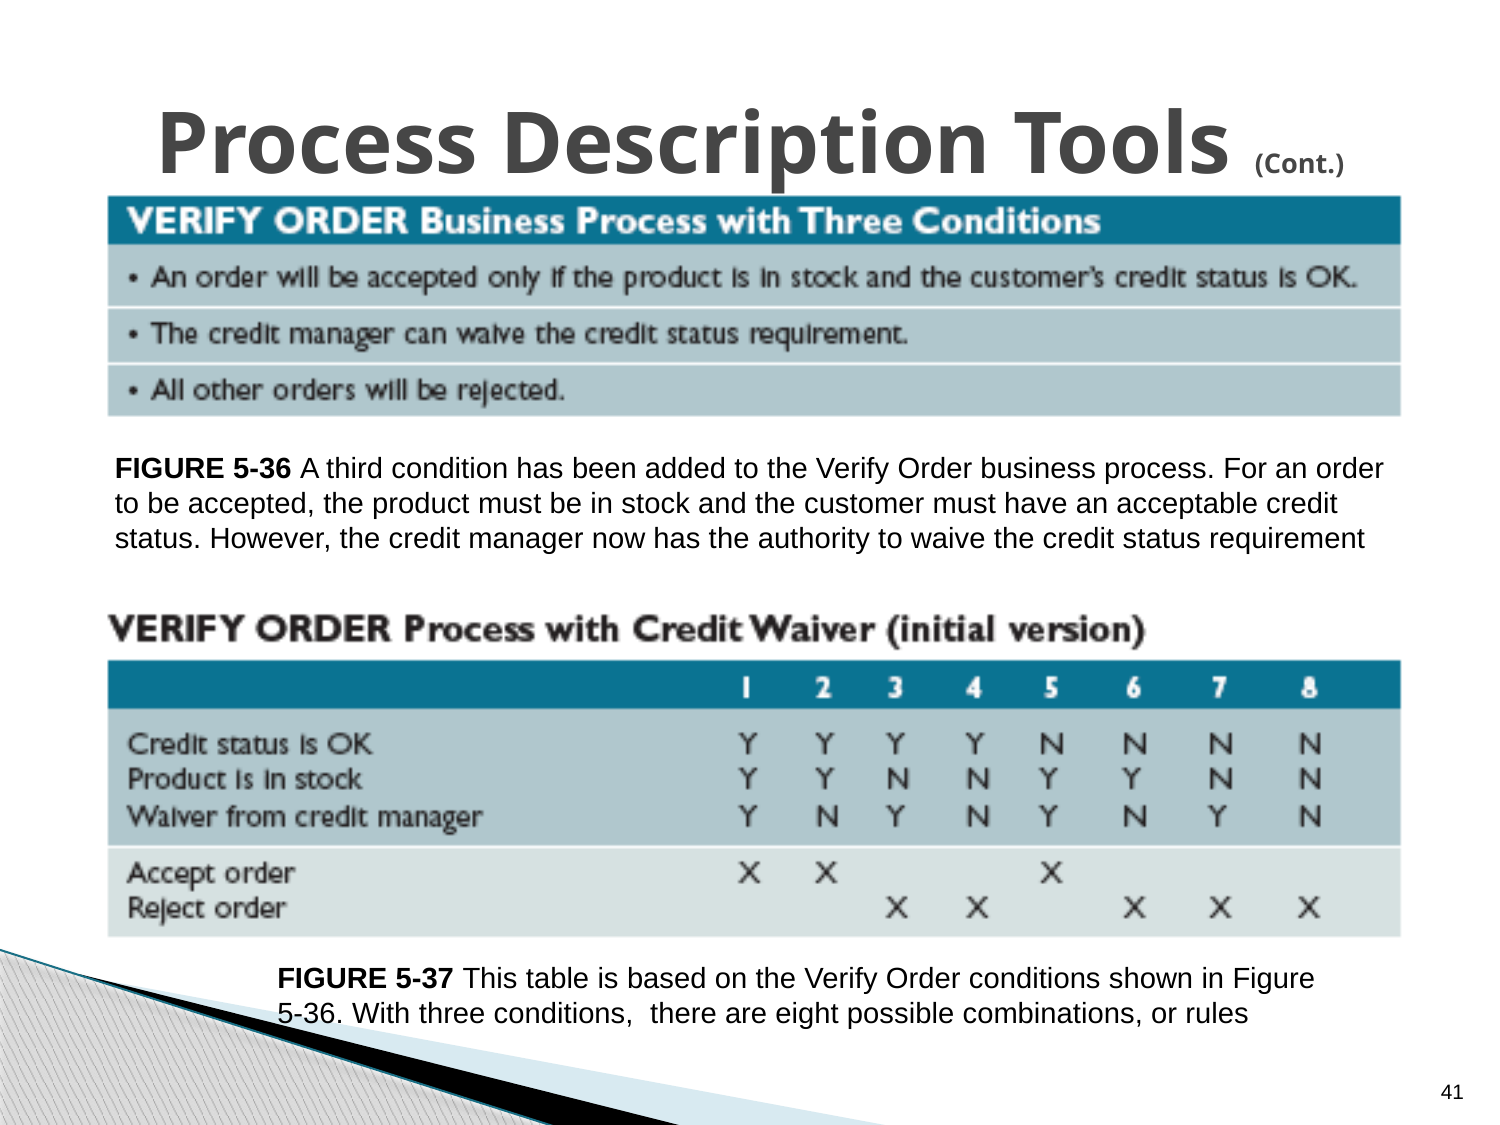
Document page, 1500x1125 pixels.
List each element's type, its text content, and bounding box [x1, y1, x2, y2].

picture [90, 170, 1431, 943]
slide_number 41 [1418, 1051, 1479, 1112]
text_box FIGURE 5-37 This table is based on the Verify Order conditions shown in Figure 5-36. With three conditions, there are eight possible combinations, or rules [262, 953, 1343, 1037]
title Process Description Tools (Cont.) [75, 45, 1425, 233]
